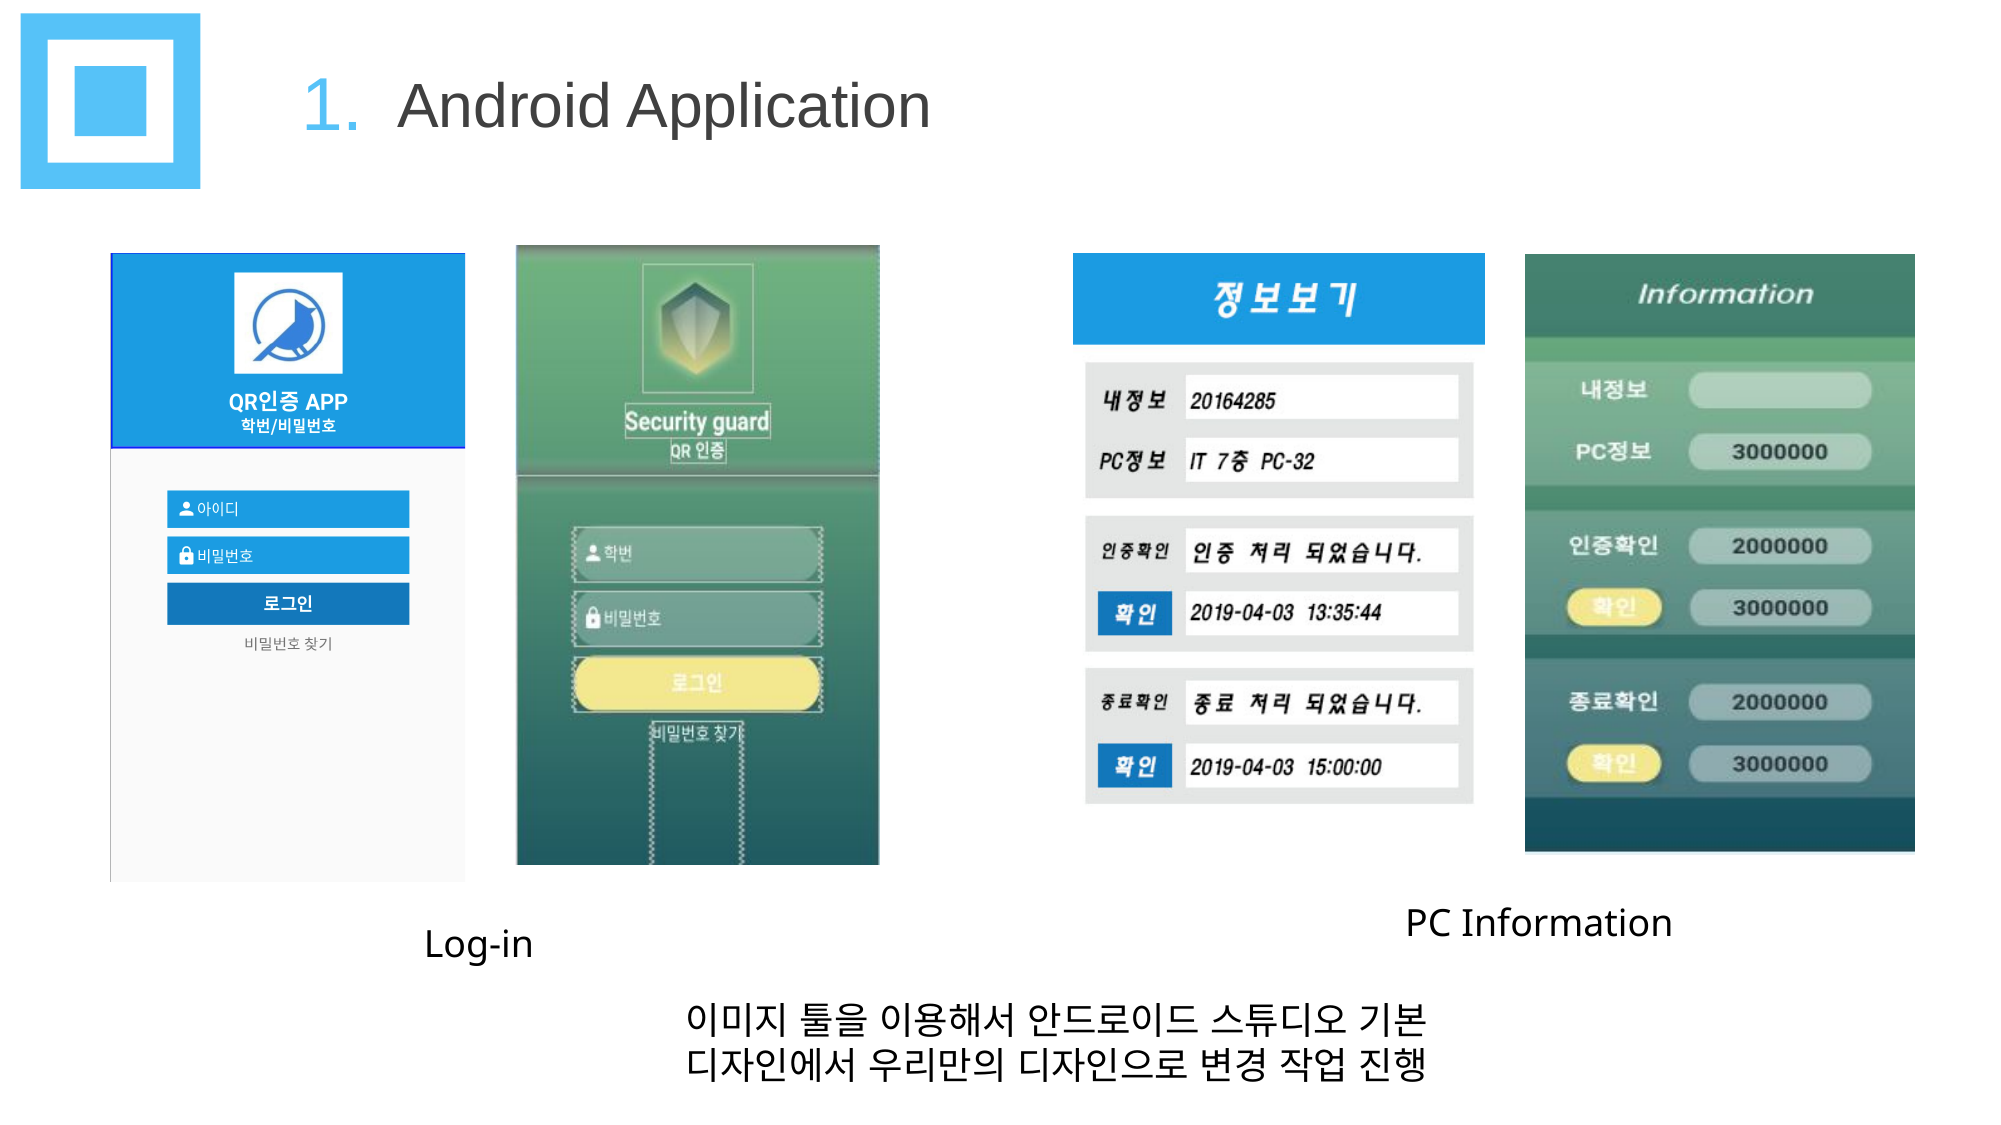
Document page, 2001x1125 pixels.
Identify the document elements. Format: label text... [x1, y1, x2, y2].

picture [515, 245, 880, 865]
text_box PC Information [1388, 892, 1691, 952]
picture [110, 253, 466, 882]
picture [1525, 254, 1915, 855]
text_box Log-in [408, 912, 555, 973]
picture [1073, 253, 1485, 882]
text_box 이미지 툴을 이용해서 안드로이드 스튜디오 기본 디자인에서 우리만의 디자인으로 변경 작업 진행 [671, 989, 1444, 1095]
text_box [20, 13, 201, 189]
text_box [286, 48, 1074, 155]
